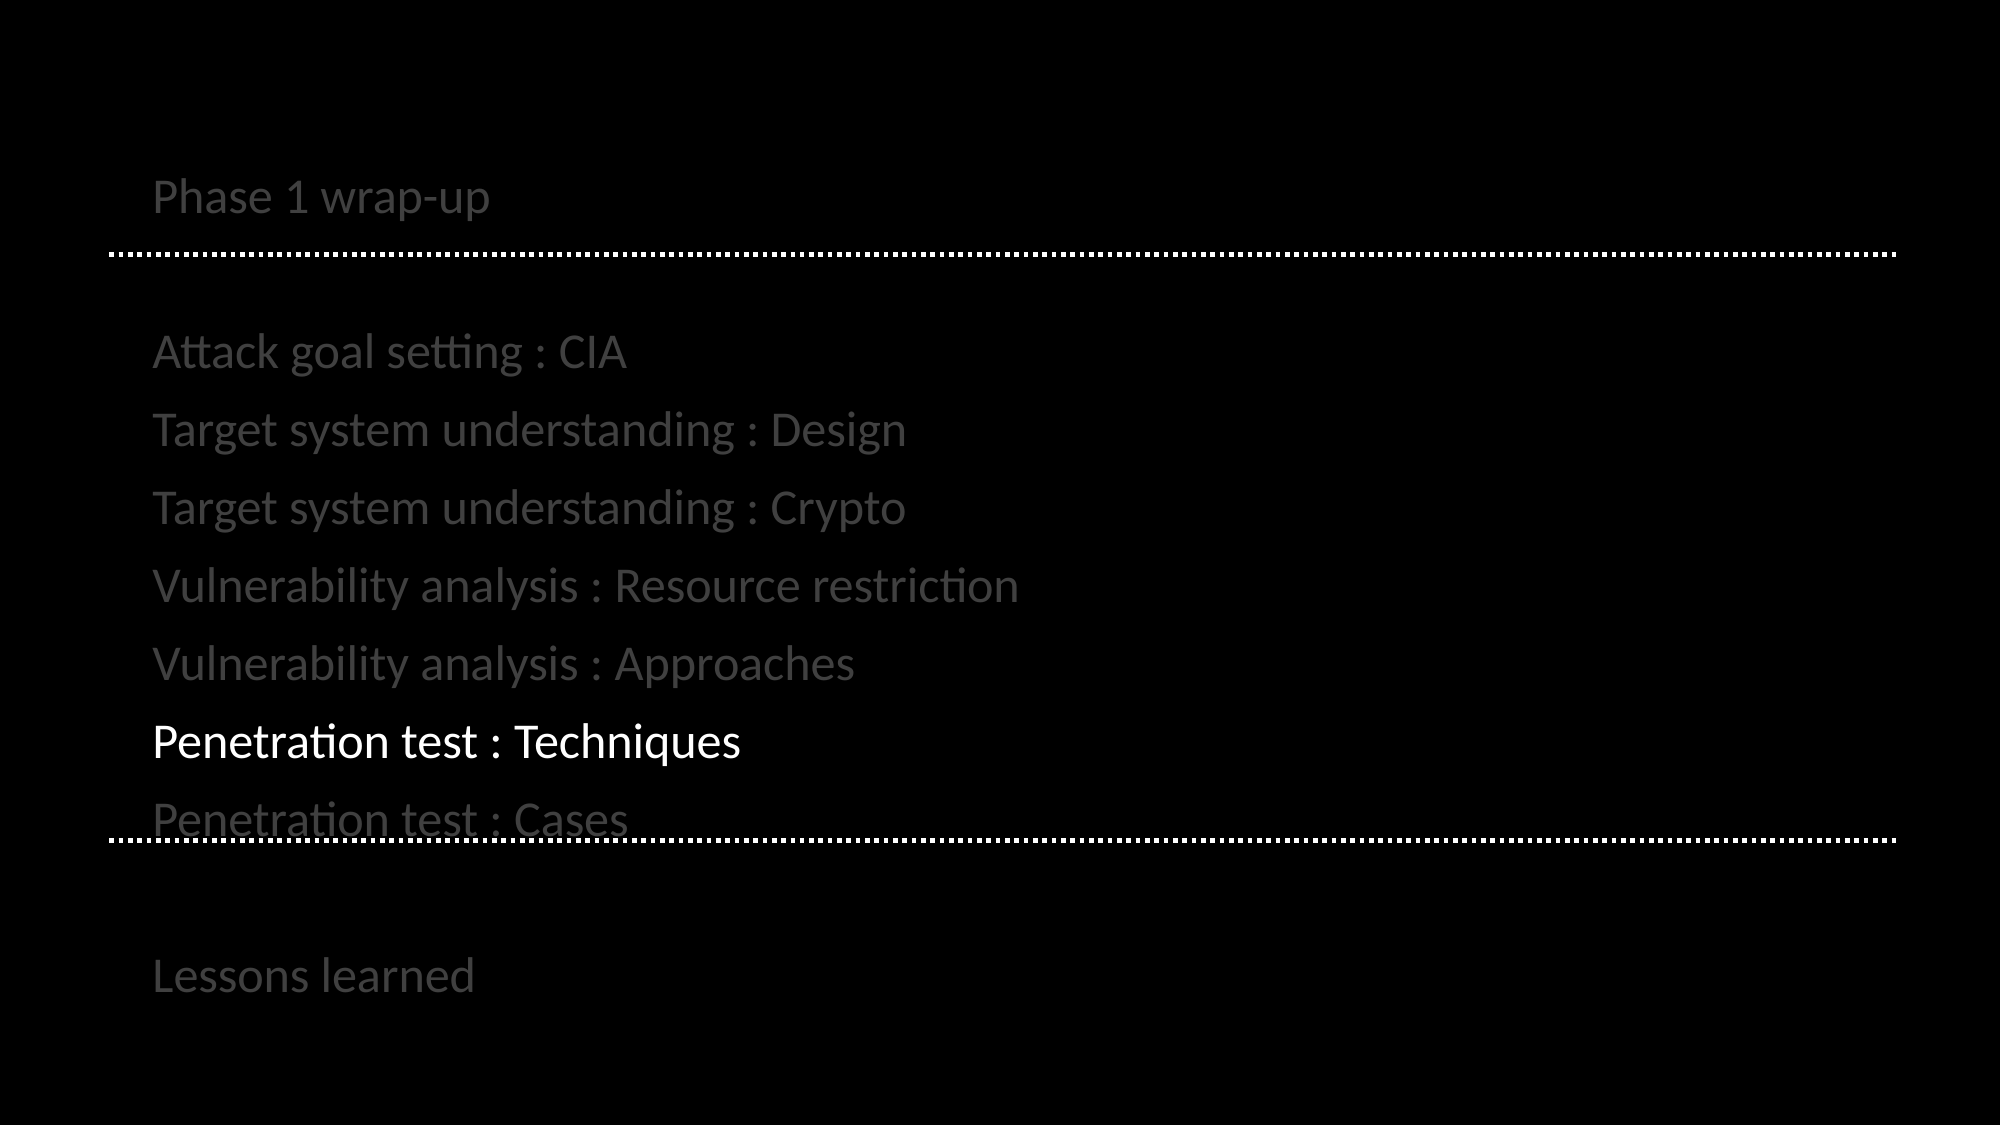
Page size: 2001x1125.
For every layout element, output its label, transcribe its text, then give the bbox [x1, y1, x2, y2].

list Phase 1 wrap-up Attack goal setting : CIA Target system understanding : Design Target system understanding : Crypto Vulnerability analysis : Resource restriction Vulnerability analysis : Approaches Penetration test : Techniques Penetration test : Cases Lessons learned [137, 841, 1863, 1014]
list Phase 1 wrap-up Attack goal setting : CIA Target system understanding : Design Target system understanding : Crypto Vulnerability analysis : Resource restriction Vulnerability analysis : Approaches Penetration test : Techniques Penetration test : Cases Lessons learned [137, 155, 1863, 254]
list Phase 1 wrap-up Attack goal setting : CIA Target system understanding : Design Target system understanding : Crypto Vulnerability analysis : Resource restriction Vulnerability analysis : Approaches Penetration test : Techniques Penetration test : Cases Lessons learned [137, 255, 1863, 840]
